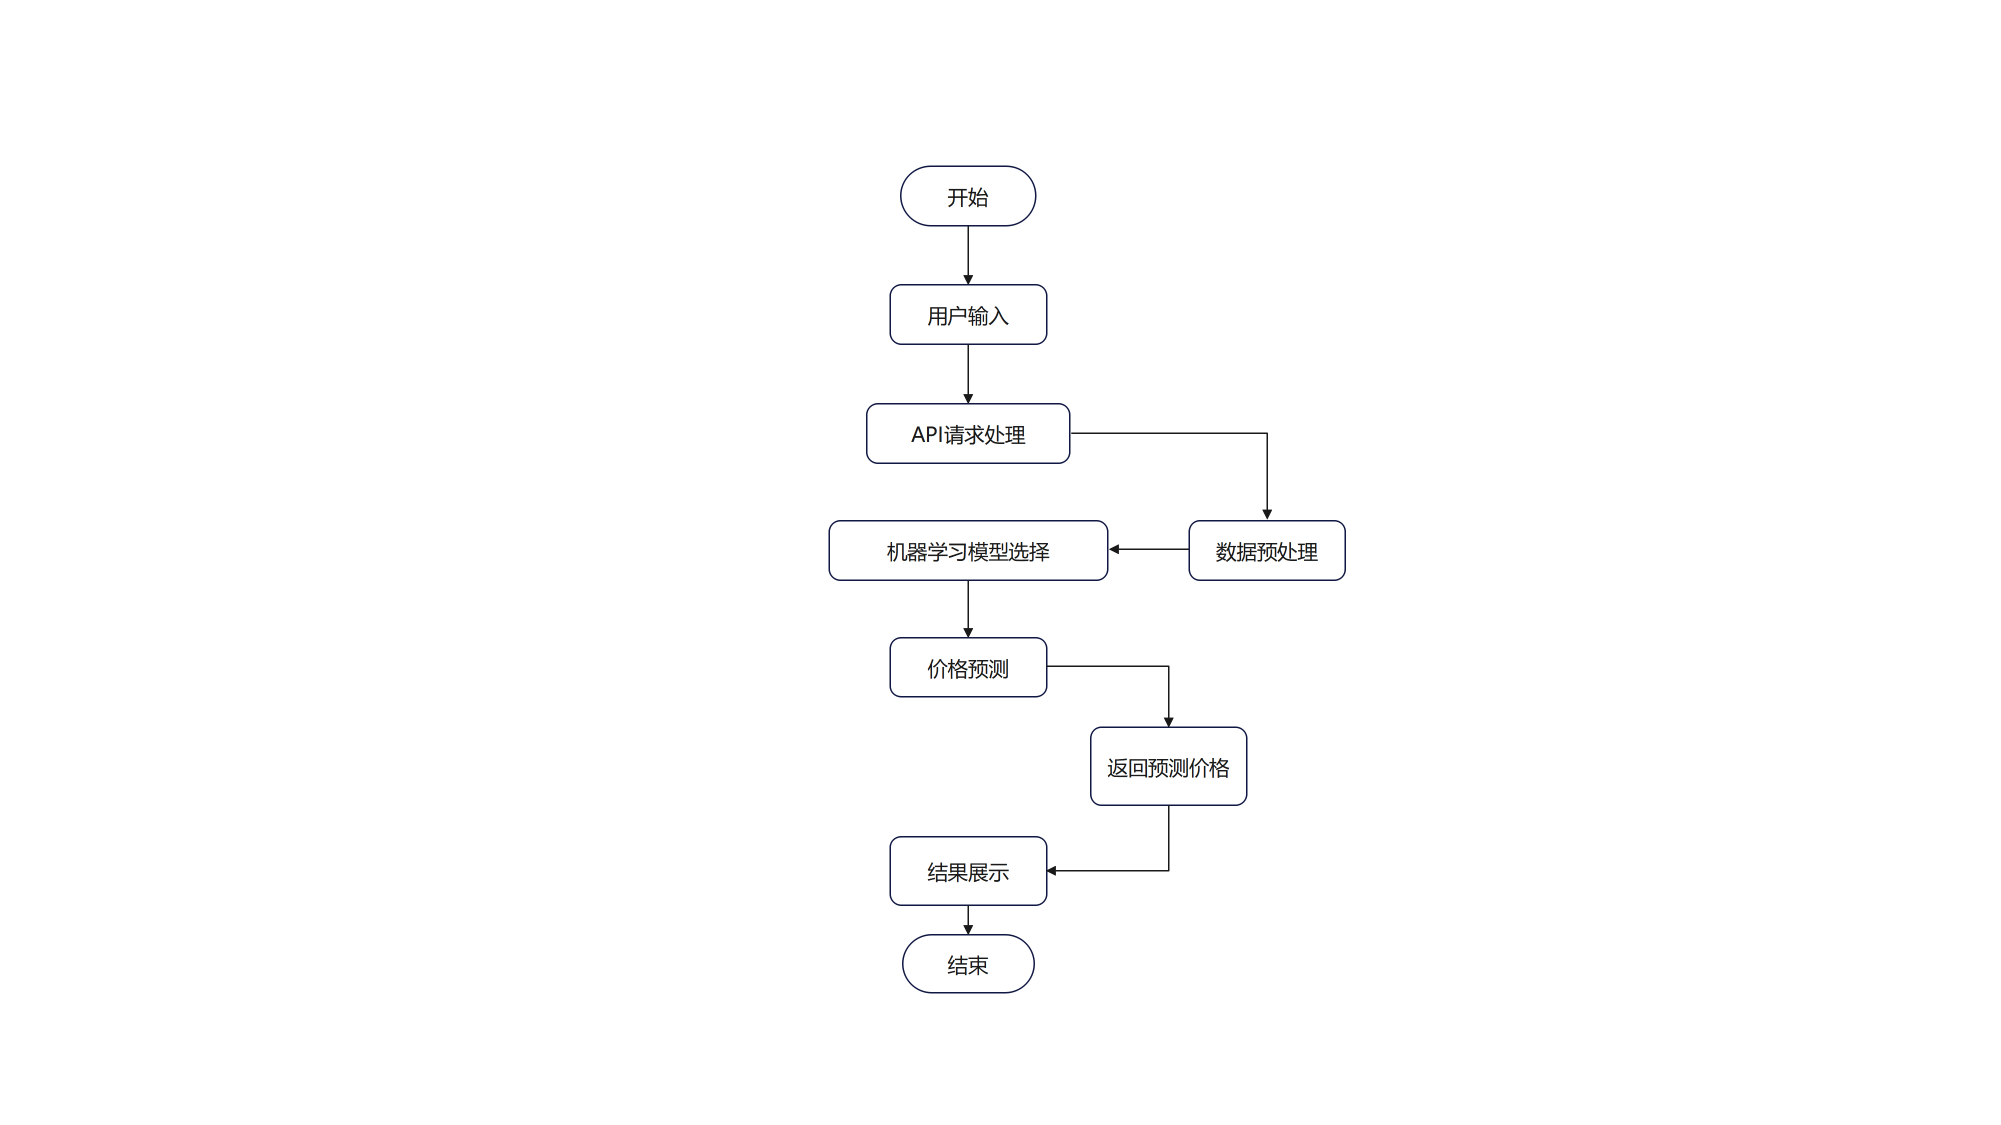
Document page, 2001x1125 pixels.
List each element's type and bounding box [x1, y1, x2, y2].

picture [826, 163, 1347, 995]
